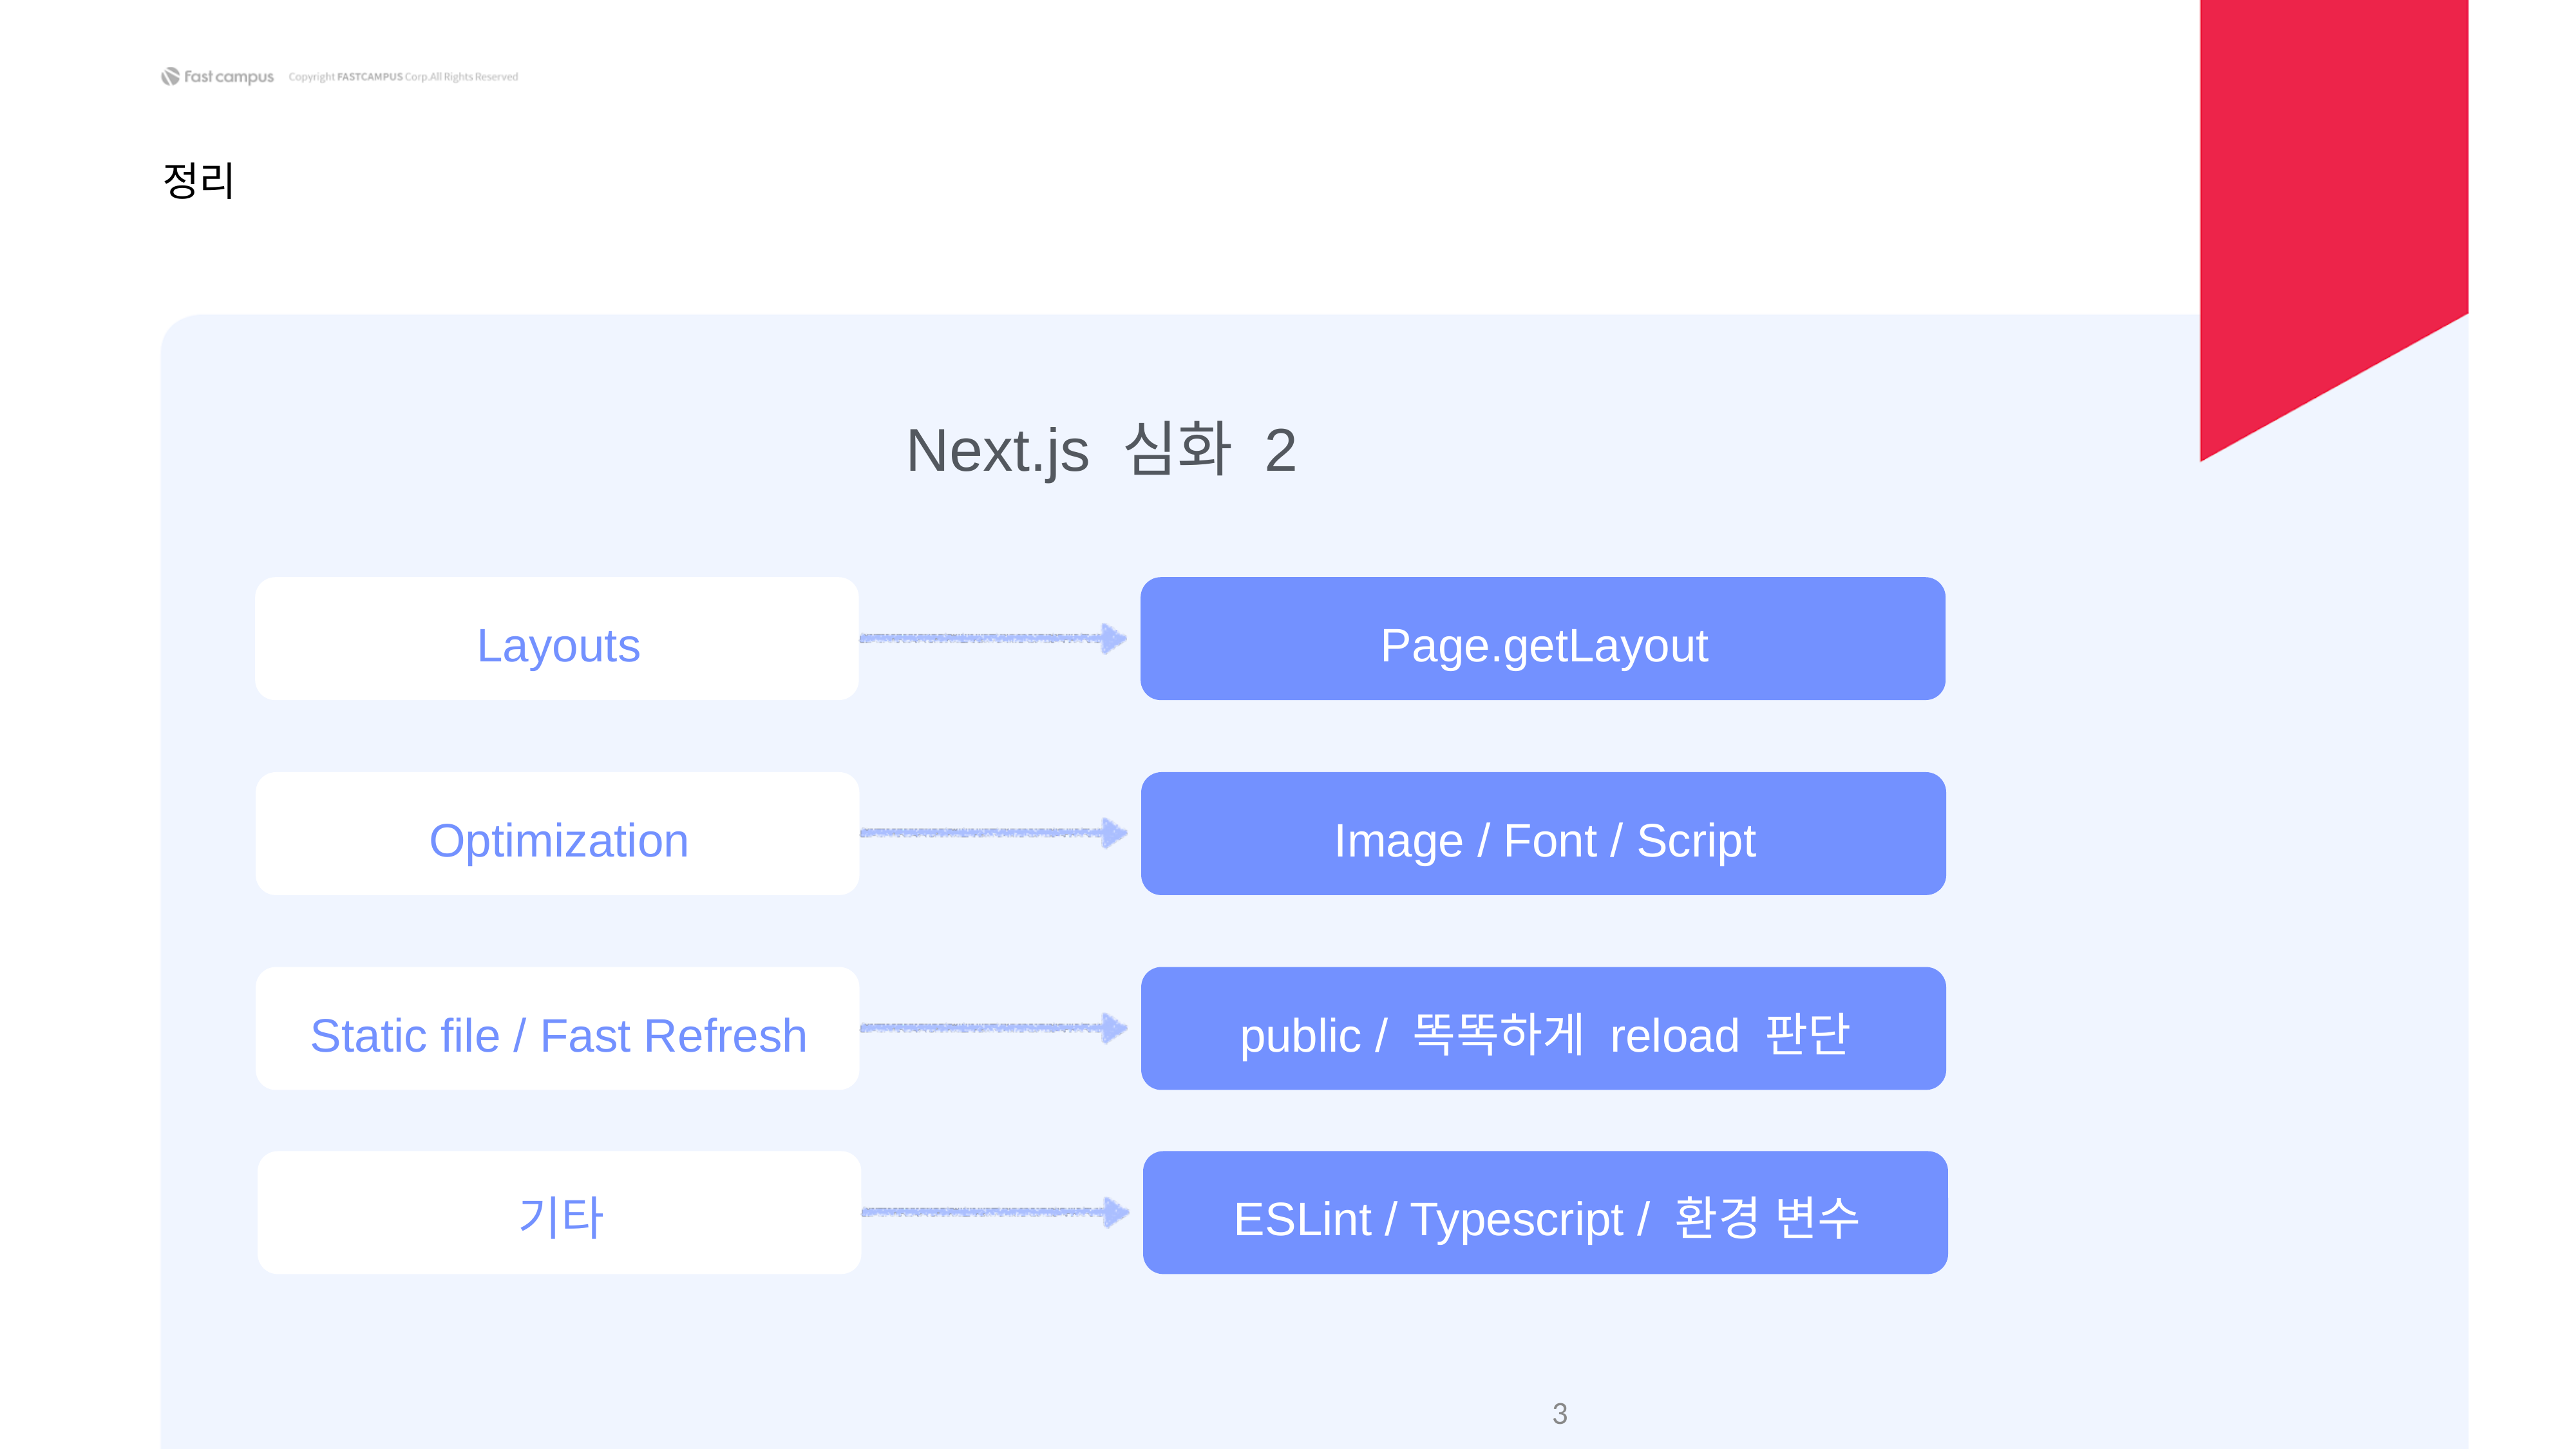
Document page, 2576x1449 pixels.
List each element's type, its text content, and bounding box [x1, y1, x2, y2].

text_box public / 똑똑하게 reload 판단 [1143, 1003, 1948, 1063]
text_box Page.getLayout [1142, 613, 1948, 673]
text_box 정리 [160, 154, 631, 269]
text_box [256, 967, 860, 1090]
text_box Optimization [258, 808, 862, 868]
text_box Layouts [257, 613, 861, 673]
text_box [1141, 577, 1946, 701]
text_box [255, 577, 859, 701]
text_box ESLint / Typescript / 환경 변수 [1144, 1187, 1950, 1247]
text_box [256, 772, 860, 895]
text_box [1141, 772, 1947, 895]
picture [0, 0, 2576, 1449]
text_box [1141, 967, 1947, 1090]
text_box Next.js 심화 2 [254, 409, 1949, 486]
text_box 기타 [259, 1187, 864, 1247]
text_box Static file / Fast Refresh [258, 1003, 862, 1063]
text_box [258, 1151, 862, 1274]
text_box [1143, 1151, 1949, 1274]
slide_number ‹#› [998, 1372, 1578, 1449]
text_box Image / Font / Script [1143, 808, 1948, 868]
